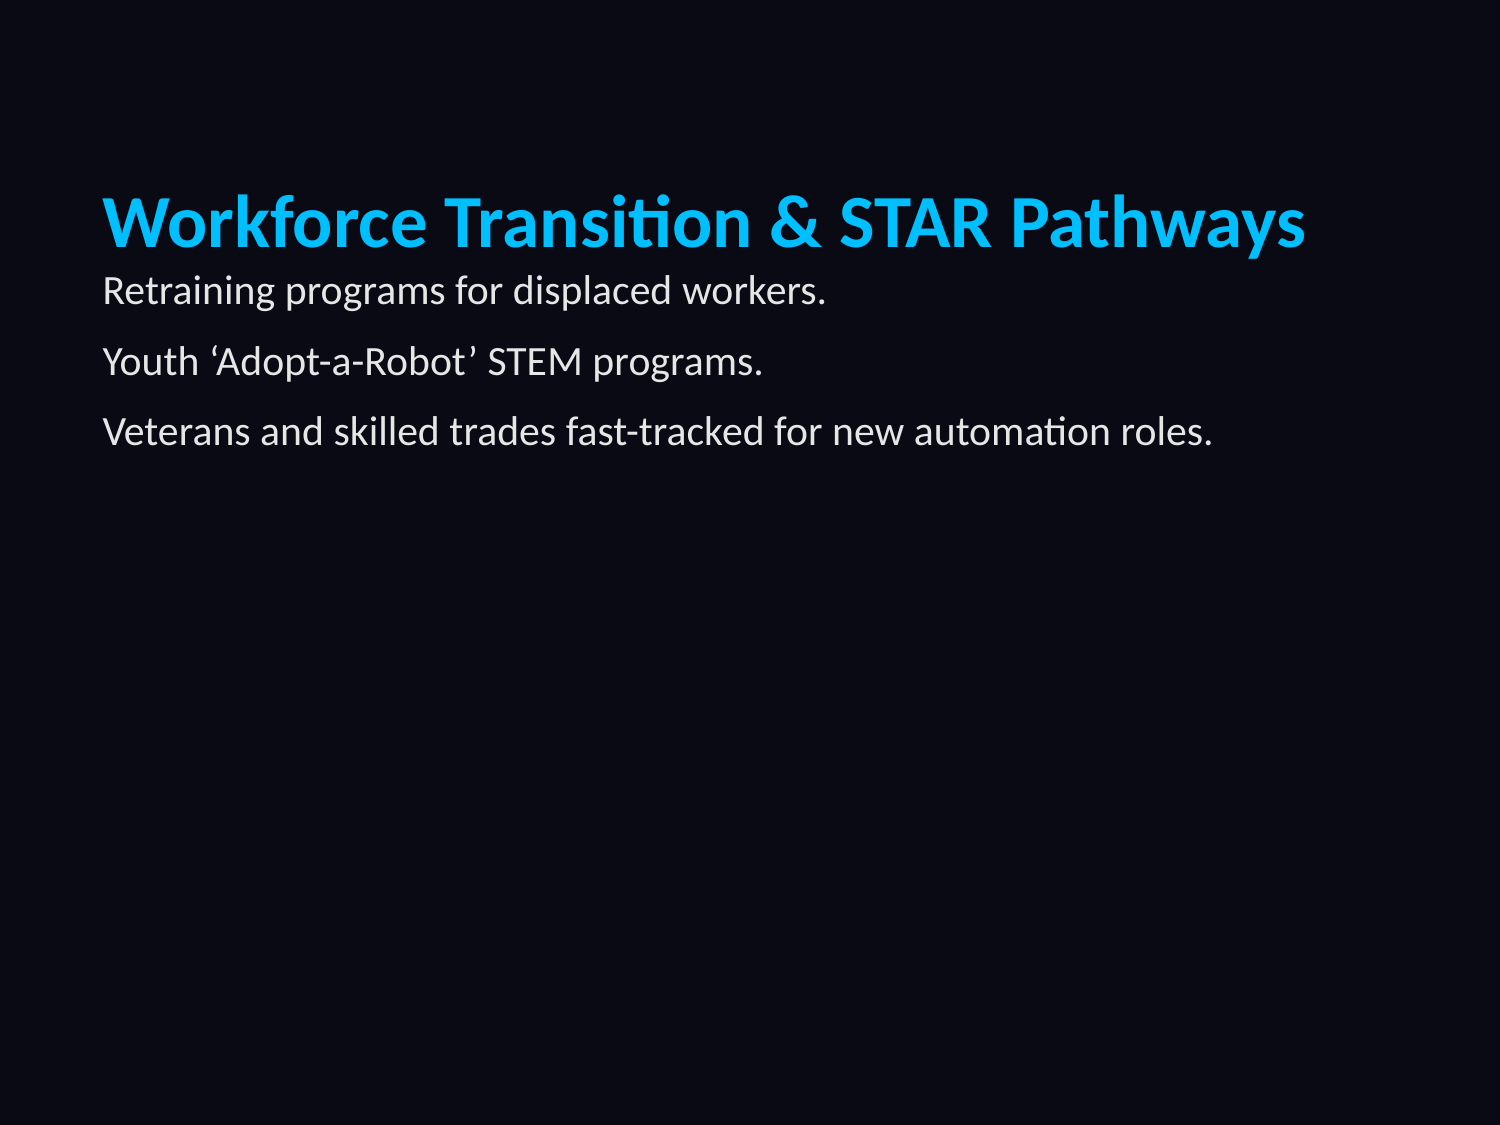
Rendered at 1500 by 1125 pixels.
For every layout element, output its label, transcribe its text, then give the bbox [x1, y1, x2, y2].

text_box Workforce Transition & STAR Pathways Retraining programs for displaced workers. Youth ‘Adopt-a-Robot’ STEM programs. Veterans and skilled trades fast-tracked for new automation roles. [87, 120, 1323, 462]
